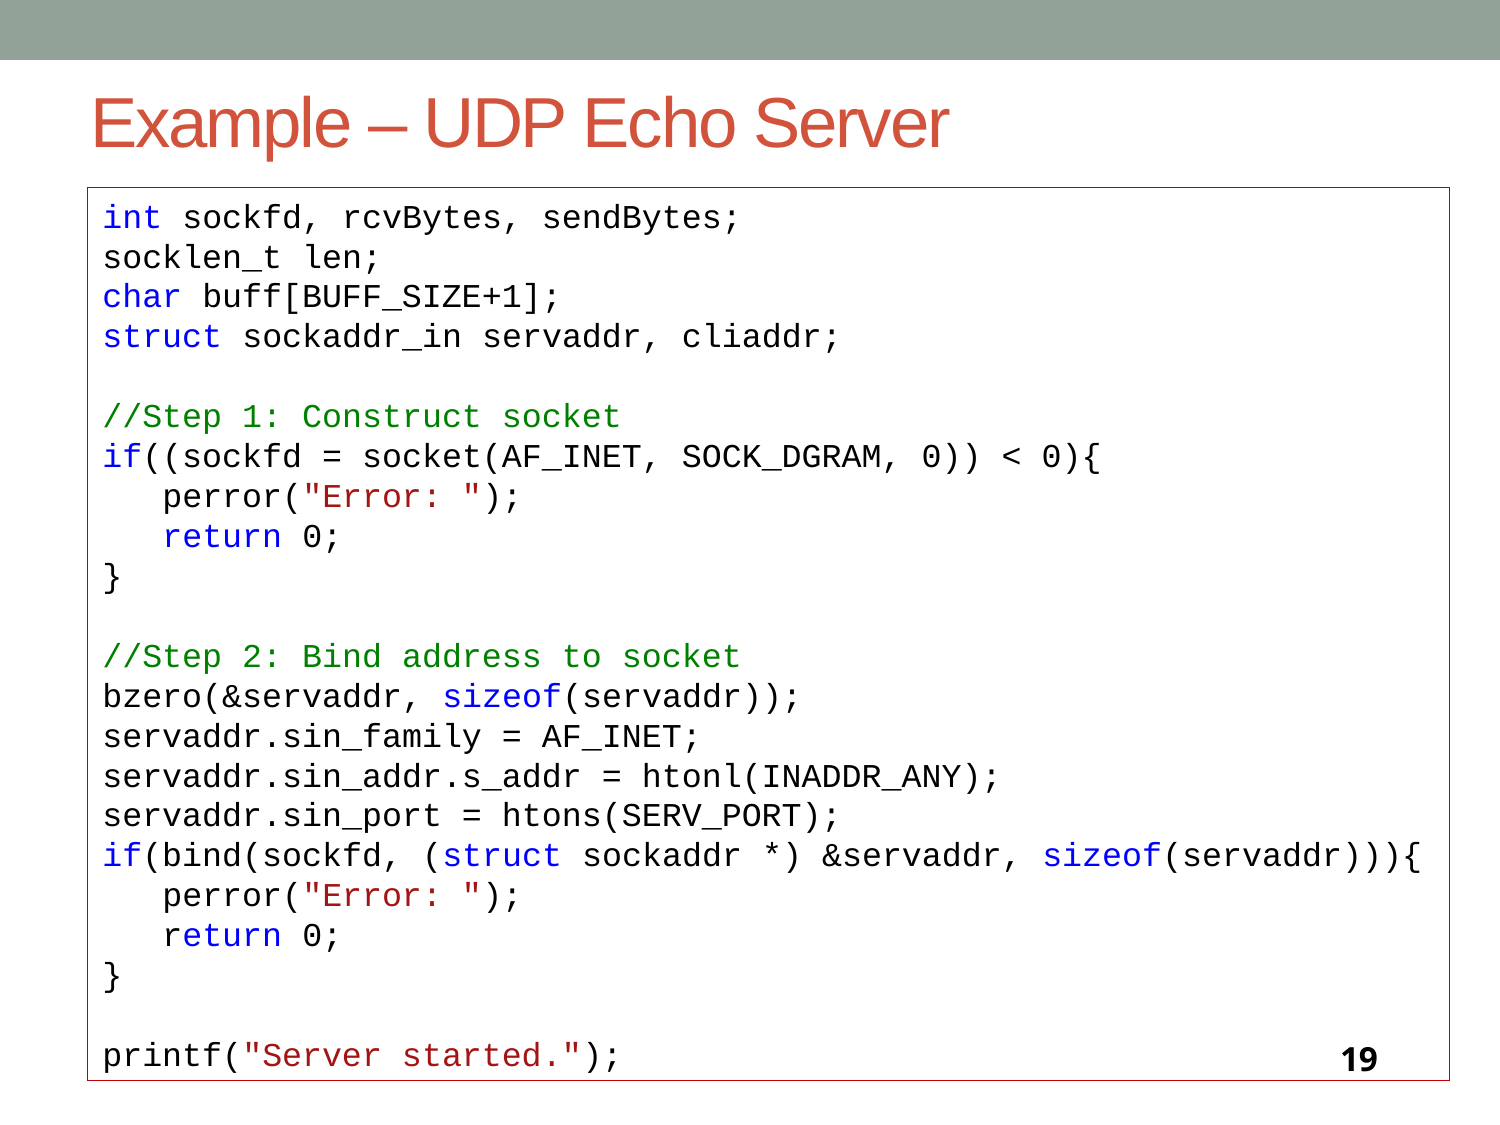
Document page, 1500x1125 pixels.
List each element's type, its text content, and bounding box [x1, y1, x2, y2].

slide_number 19 [1325, 1033, 1450, 1088]
text_box int sockfd, rcvBytes, sendBytes; socklen_t len; char buff[BUFF_SIZE+1]; struct sockaddr_in servaddr, cliaddr; //Step 1: Construct socket if((sockfd = socket(AF_INET, SOCK_DGRAM, 0)) < 0){ perror("Error: "); return 0; } //Step 2: Bind address to socket bzero(&servaddr, sizeof(servaddr)); servaddr.sin_family = AF_INET; servaddr.sin_addr.s_addr = htonl(INADDR_ANY); servaddr.sin_port = htons(SERV_PORT); if(bind(sockfd, (struct sockaddr *) &servaddr, sizeof(servaddr))){ perror("Error: "); return 0; } printf("Server started."); [87, 187, 1450, 1081]
title Example – UDP Echo Server [75, 62, 1425, 175]
